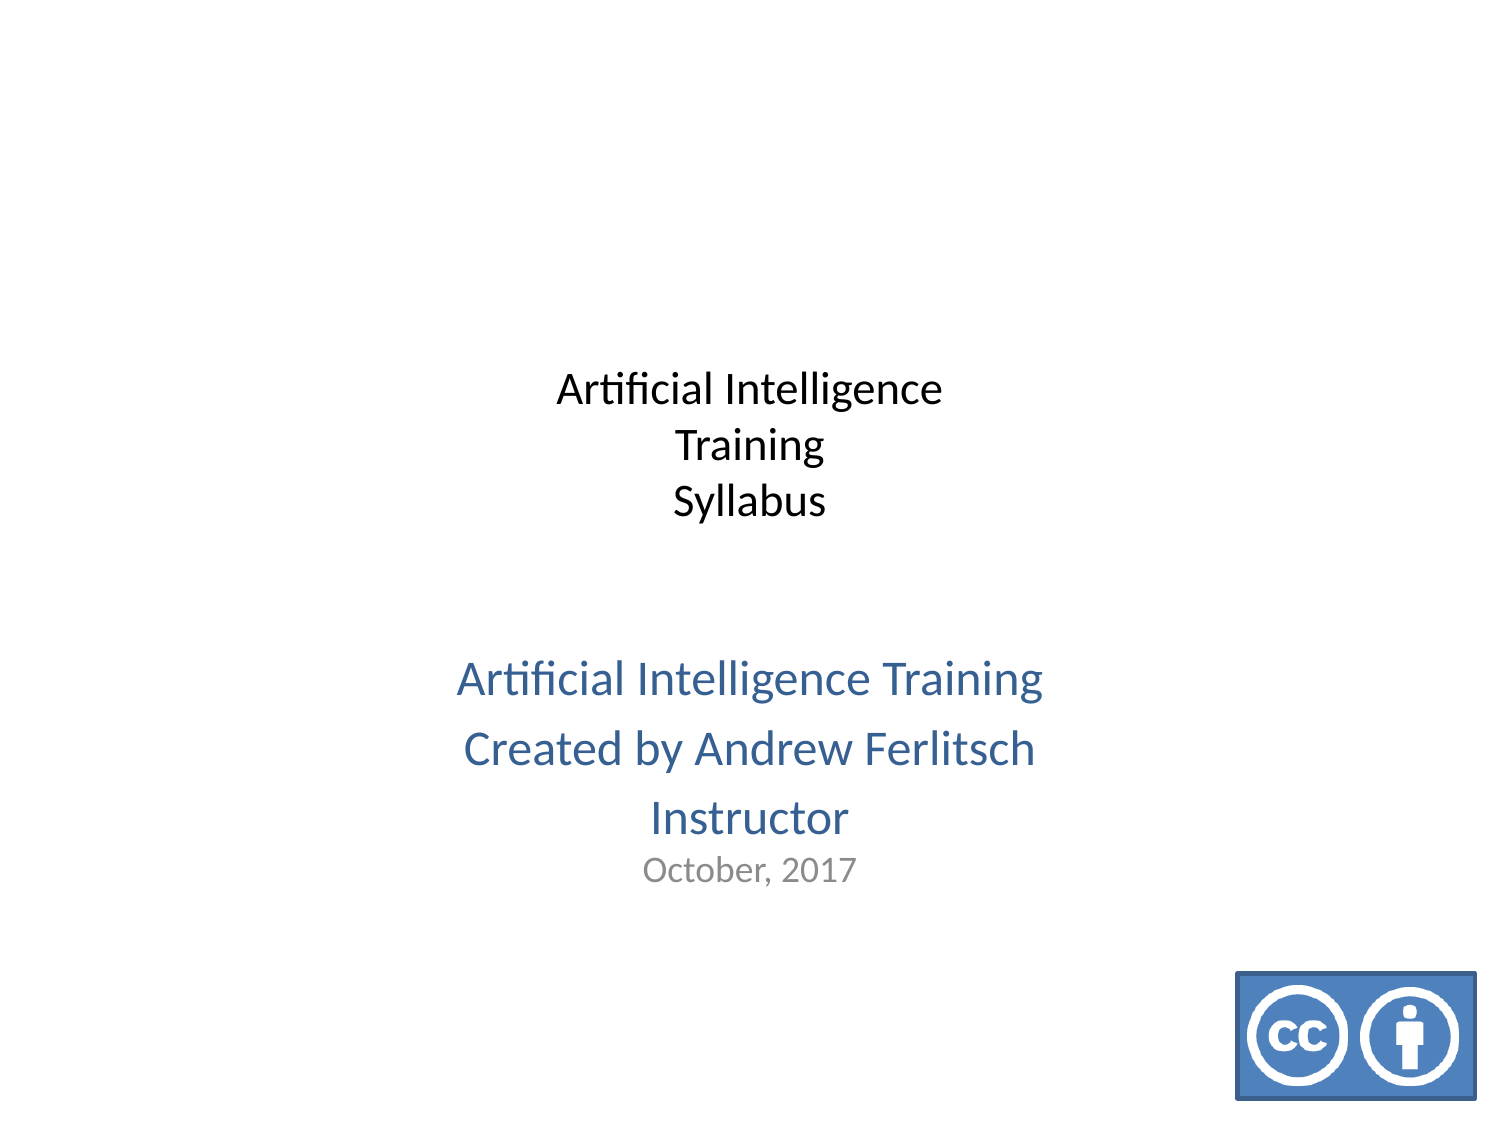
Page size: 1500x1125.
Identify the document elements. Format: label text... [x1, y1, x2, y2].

picture [1247, 985, 1349, 1087]
title Artificial Intelligence Training Syllabus [112, 349, 1388, 591]
picture [1360, 987, 1459, 1087]
text_box [1235, 971, 1477, 1101]
subtitle Artificial Intelligence Training Created by Andrew Ferlitsch Instructor October, 2017 [225, 637, 1275, 925]
